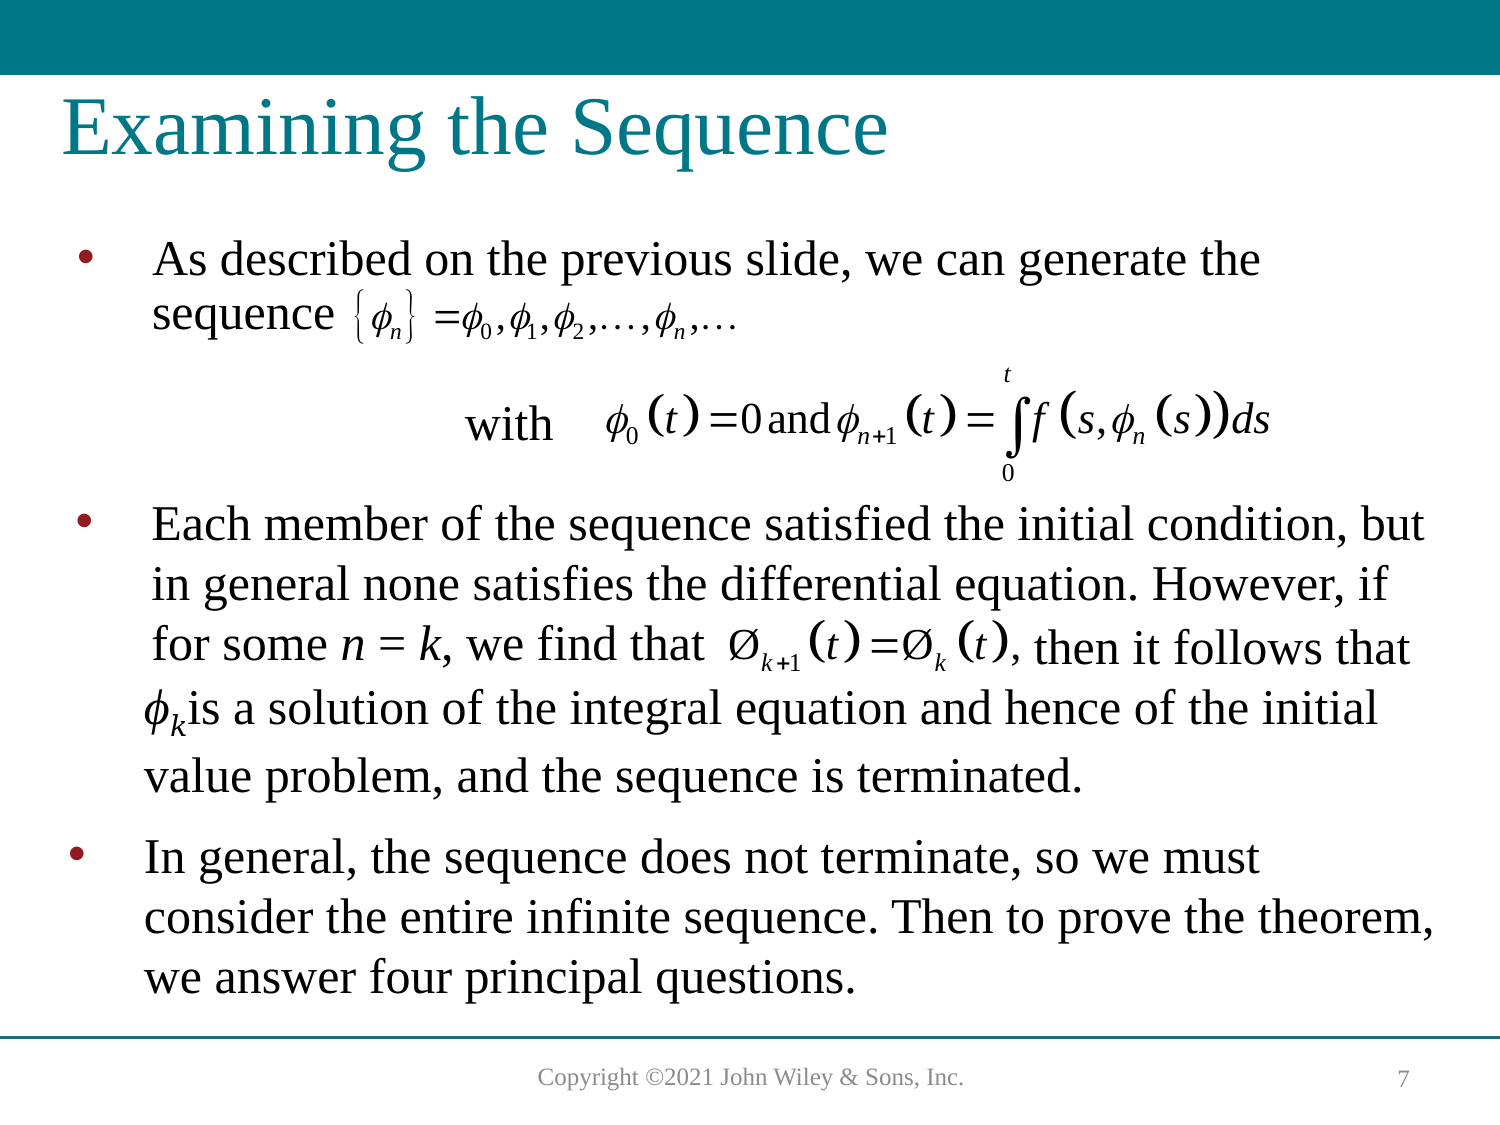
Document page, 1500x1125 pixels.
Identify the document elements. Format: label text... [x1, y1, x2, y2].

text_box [599, 355, 1280, 493]
title Examining the Sequence [46, 75, 1447, 225]
list As described on the previous slide, we can generate the sequence [62, 224, 1463, 356]
list with [450, 382, 575, 445]
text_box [350, 285, 747, 353]
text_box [722, 611, 1029, 686]
list then it follows that ϕ𝑘is a solution of the integral equation and hence of the initial value problem, and the sequence is terminated. In general, the sequence does not terminate, so we must consider the entire infinite sequence. Then to prove the theorem, we answer four principal questions. [53, 606, 1454, 1021]
list Each member of the sequence satisfied the initial condition, but in general none satisfies the differential equation. However, if for some n = k, we find that [60, 482, 1458, 1001]
